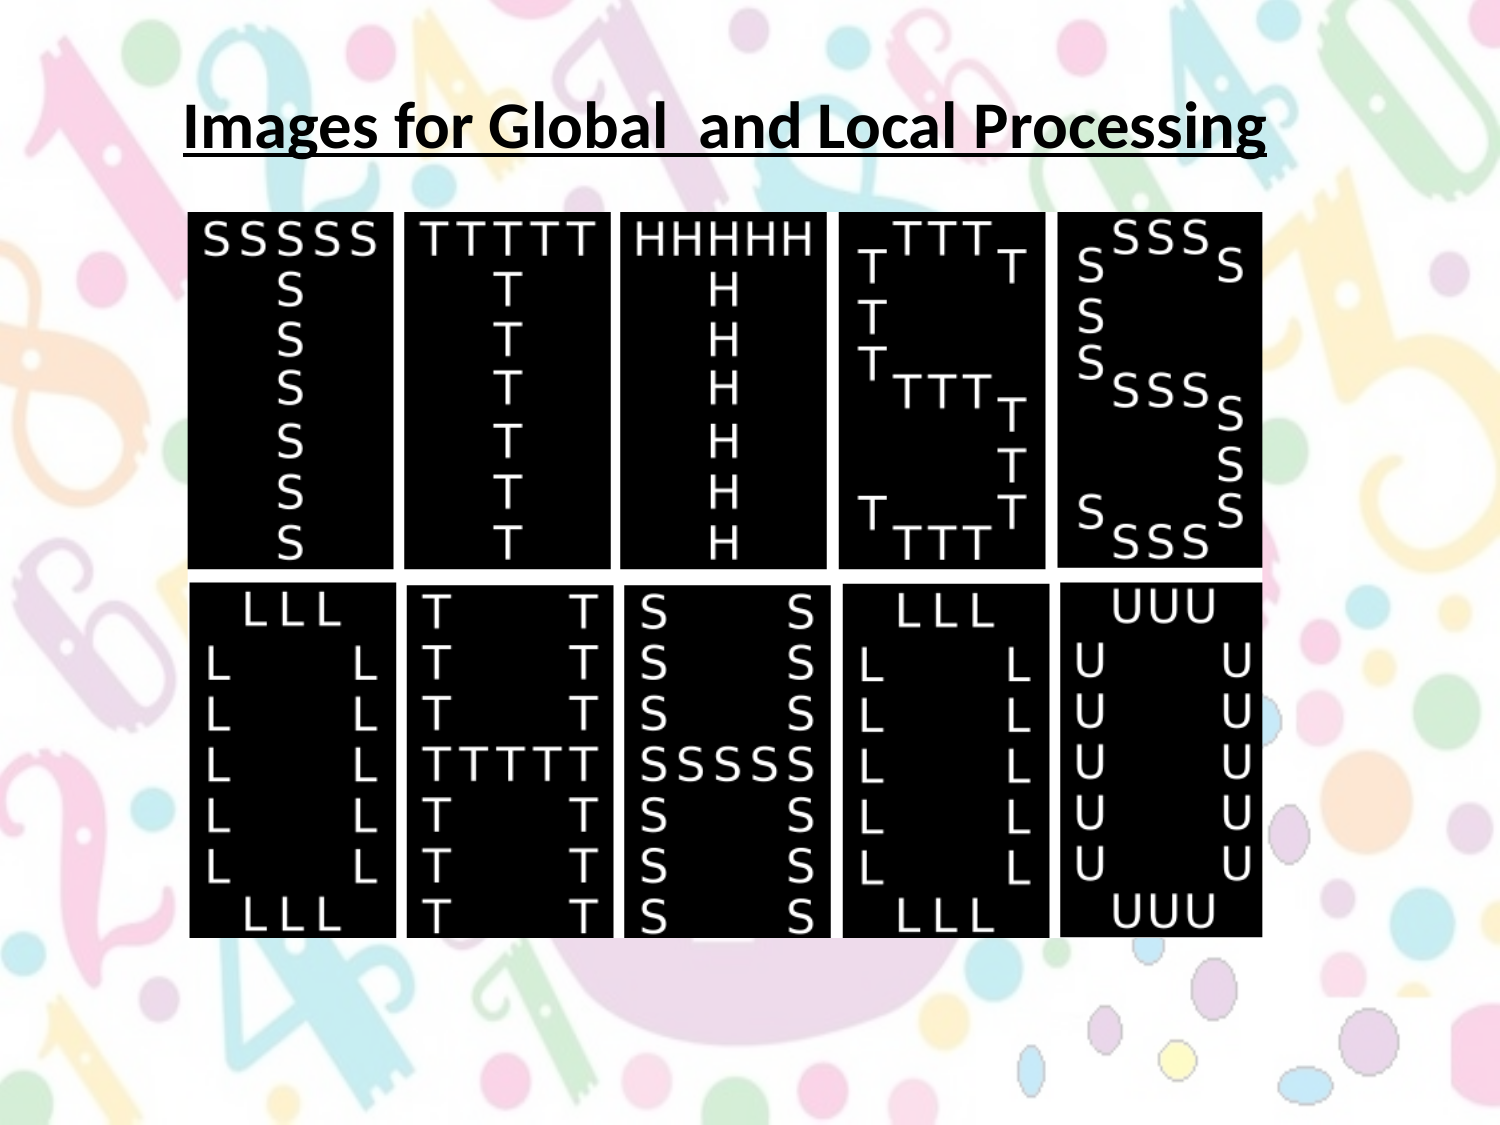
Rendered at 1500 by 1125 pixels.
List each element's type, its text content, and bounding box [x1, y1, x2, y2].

text_box Images for Global and Local Processing [168, 74, 1283, 170]
picture [187, 212, 1263, 938]
